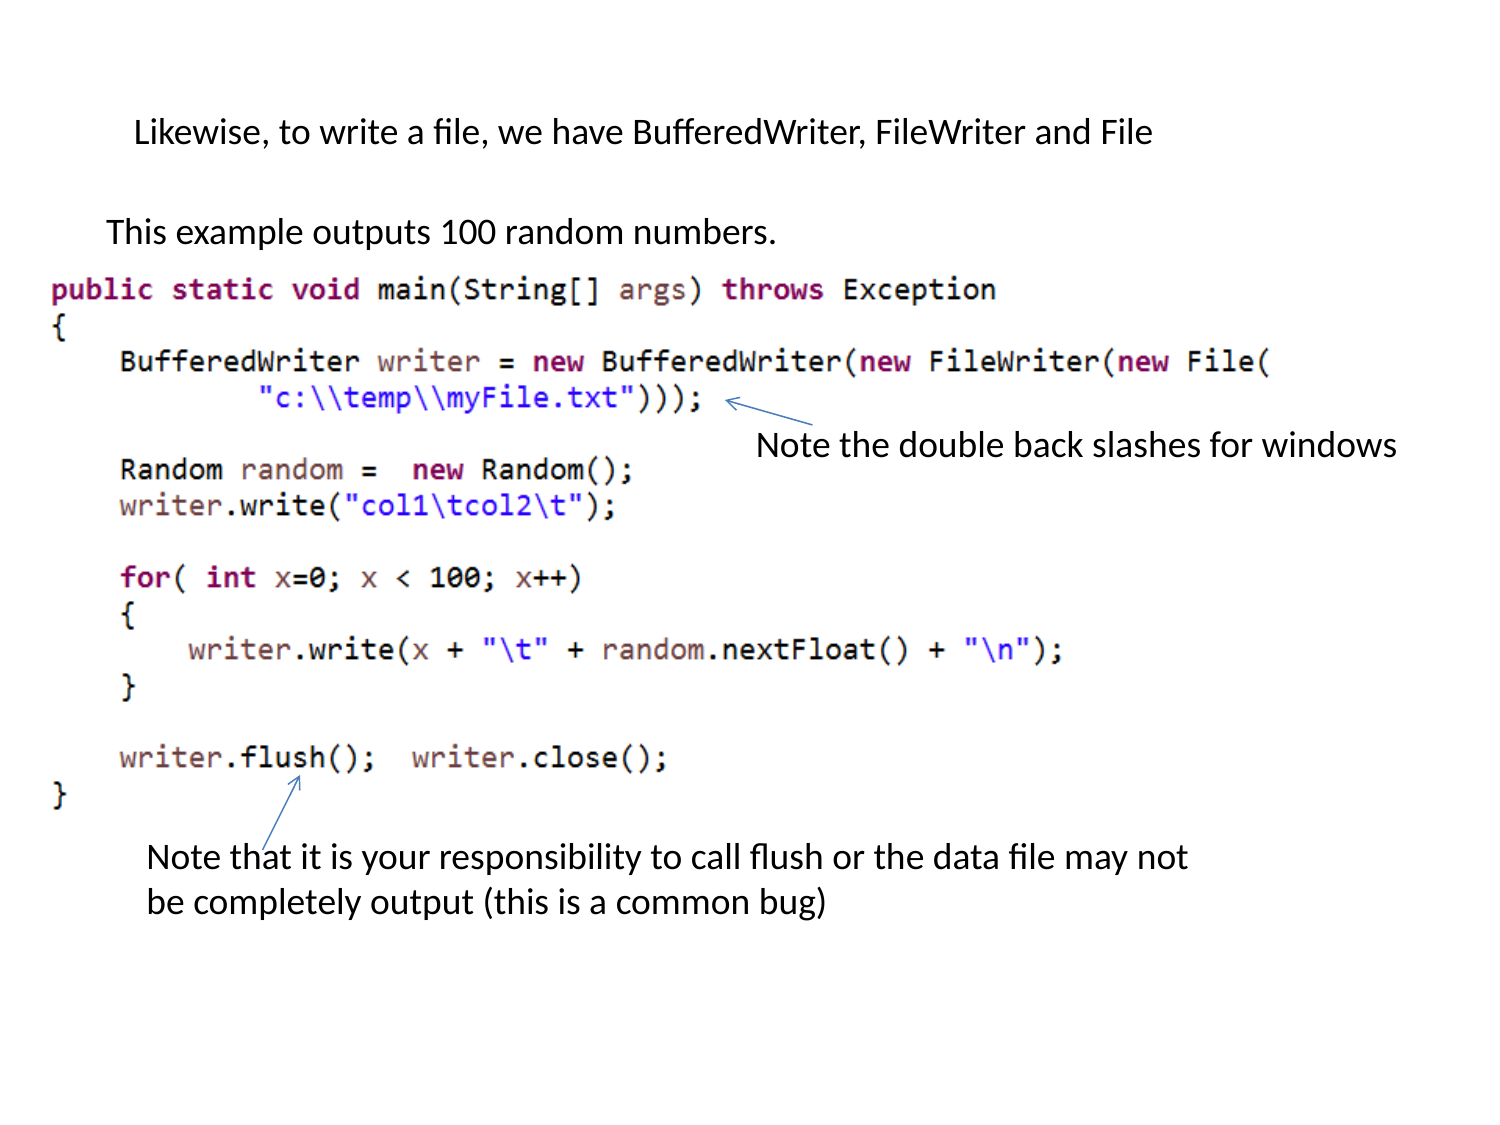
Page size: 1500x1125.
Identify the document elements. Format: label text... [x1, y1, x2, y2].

picture [37, 262, 1435, 813]
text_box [243, 793, 319, 832]
text_box Note that it is your responsibility to call flush or the data file may not be completely output (this is a common bug) [131, 824, 1214, 930]
text_box Likewise, to write a file, we have BufferedWriter, FileWriter and File [119, 99, 1170, 160]
text_box This example outputs 100 random numbers. [91, 199, 794, 260]
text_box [724, 399, 813, 426]
